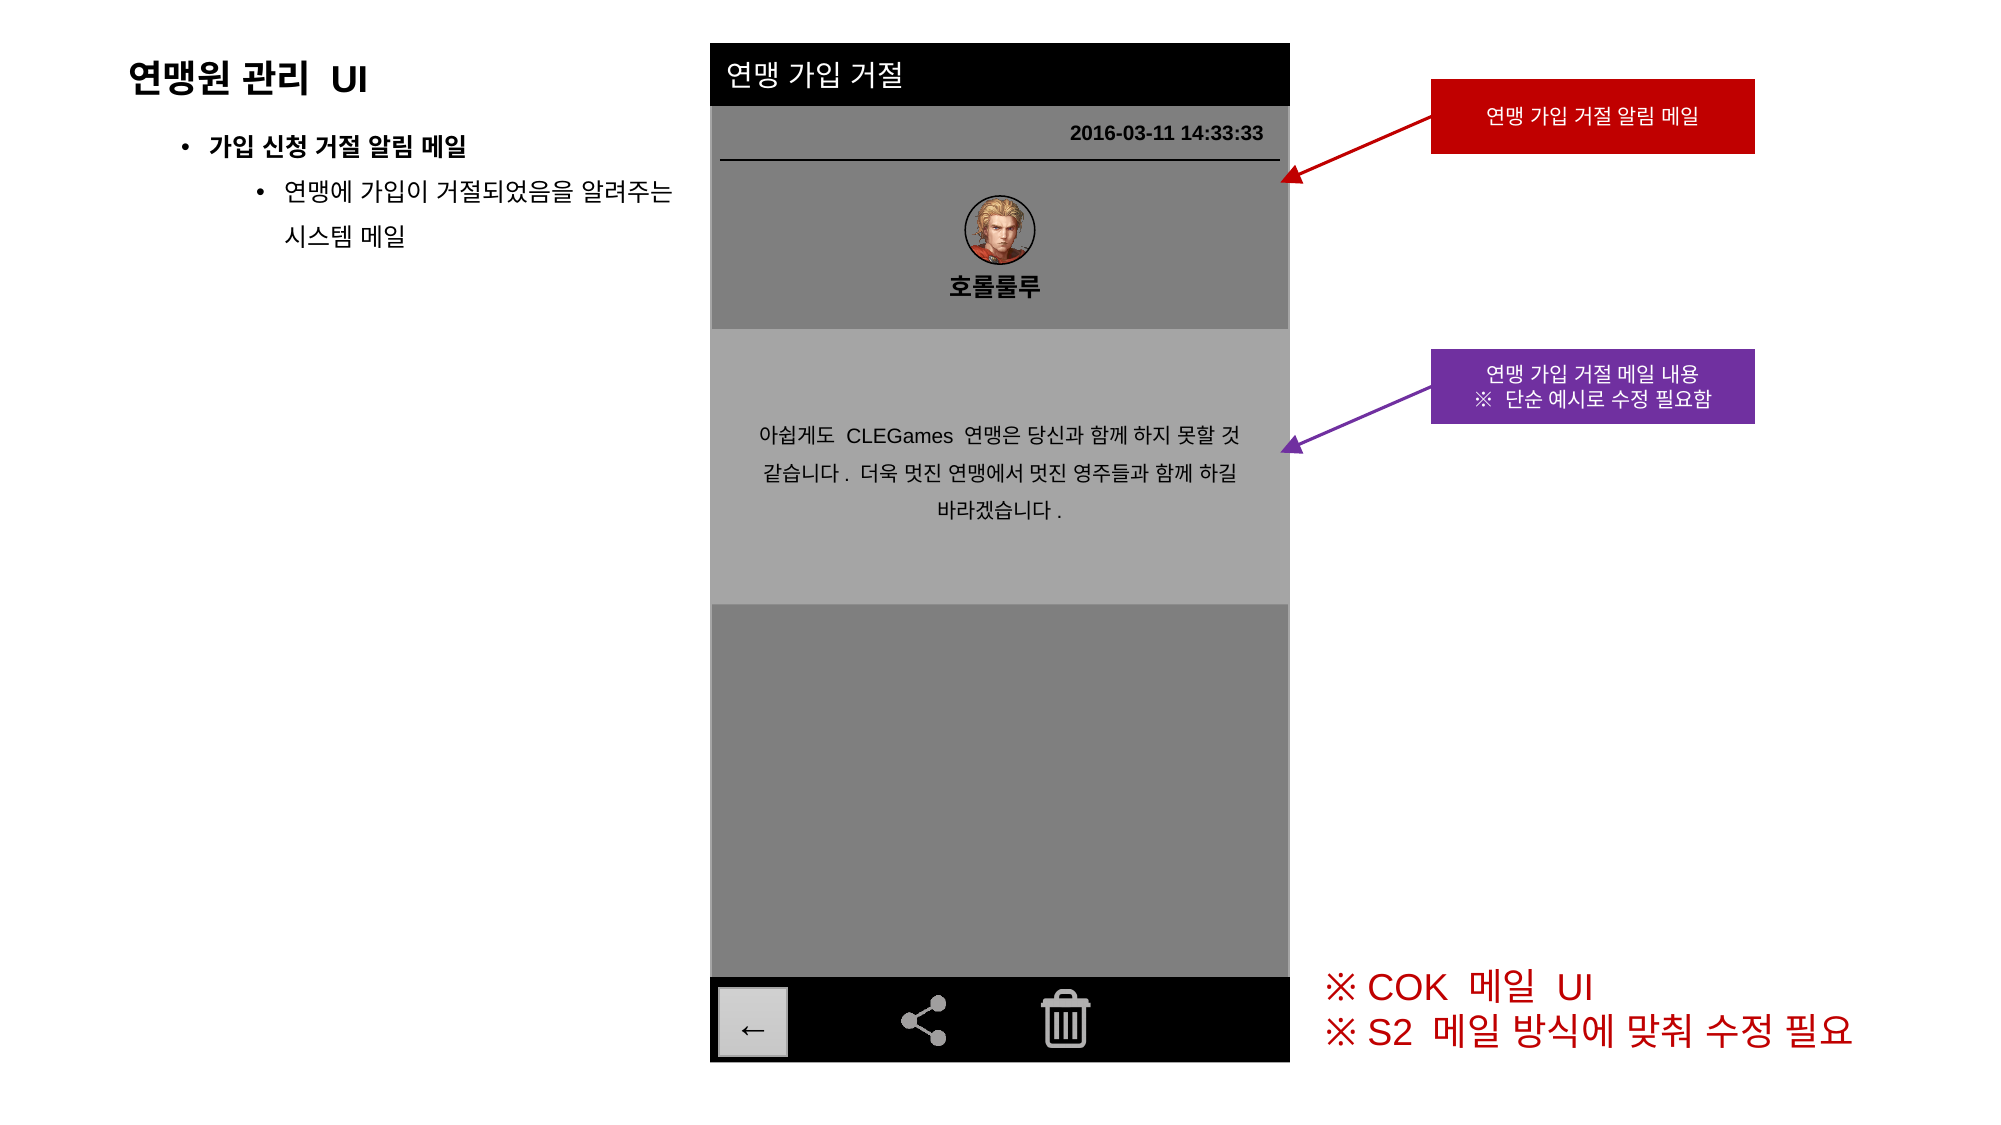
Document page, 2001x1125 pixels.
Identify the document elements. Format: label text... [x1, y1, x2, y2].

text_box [1279, 386, 1433, 453]
text_box 연맹 가입 거절 메일 내용 ※ 단순 예시로 수정 필요함 [1431, 349, 1755, 423]
text_box 호롤룰루 [934, 264, 1066, 310]
text_box 연맹 가입 거절 알림 메일 [1431, 79, 1755, 153]
picture [1035, 989, 1095, 1048]
picture [901, 995, 946, 1046]
text_box 가입 신청 거절 알림 메일 연맹에 가입이 거절되었음을 알려주는 시스템 메일 [166, 109, 712, 261]
picture [964, 195, 1035, 265]
text_box [711, 605, 1289, 978]
text_box 연맹원 관리 UI [113, 47, 400, 108]
text_box [711, 978, 1289, 1061]
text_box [1279, 116, 1433, 183]
text_box 아쉽게도 CLEGames 연맹은 당신과 함께 하지 못할 것 같습니다. 더욱 멋진 연맹에서 멋진 영주들과 함께 하길 바라겠습니다. [711, 329, 1289, 605]
text_box [711, 106, 1289, 329]
text_box 연맹 가입 거절 [711, 44, 1289, 106]
text_box ※ COK 메일 UI ※ S2 메일 방식에 맞춰 수정 필요 [1310, 955, 1910, 1062]
text_box 2016-03-11 14:33:33 [1054, 112, 1291, 153]
text_box ← [719, 987, 788, 1057]
